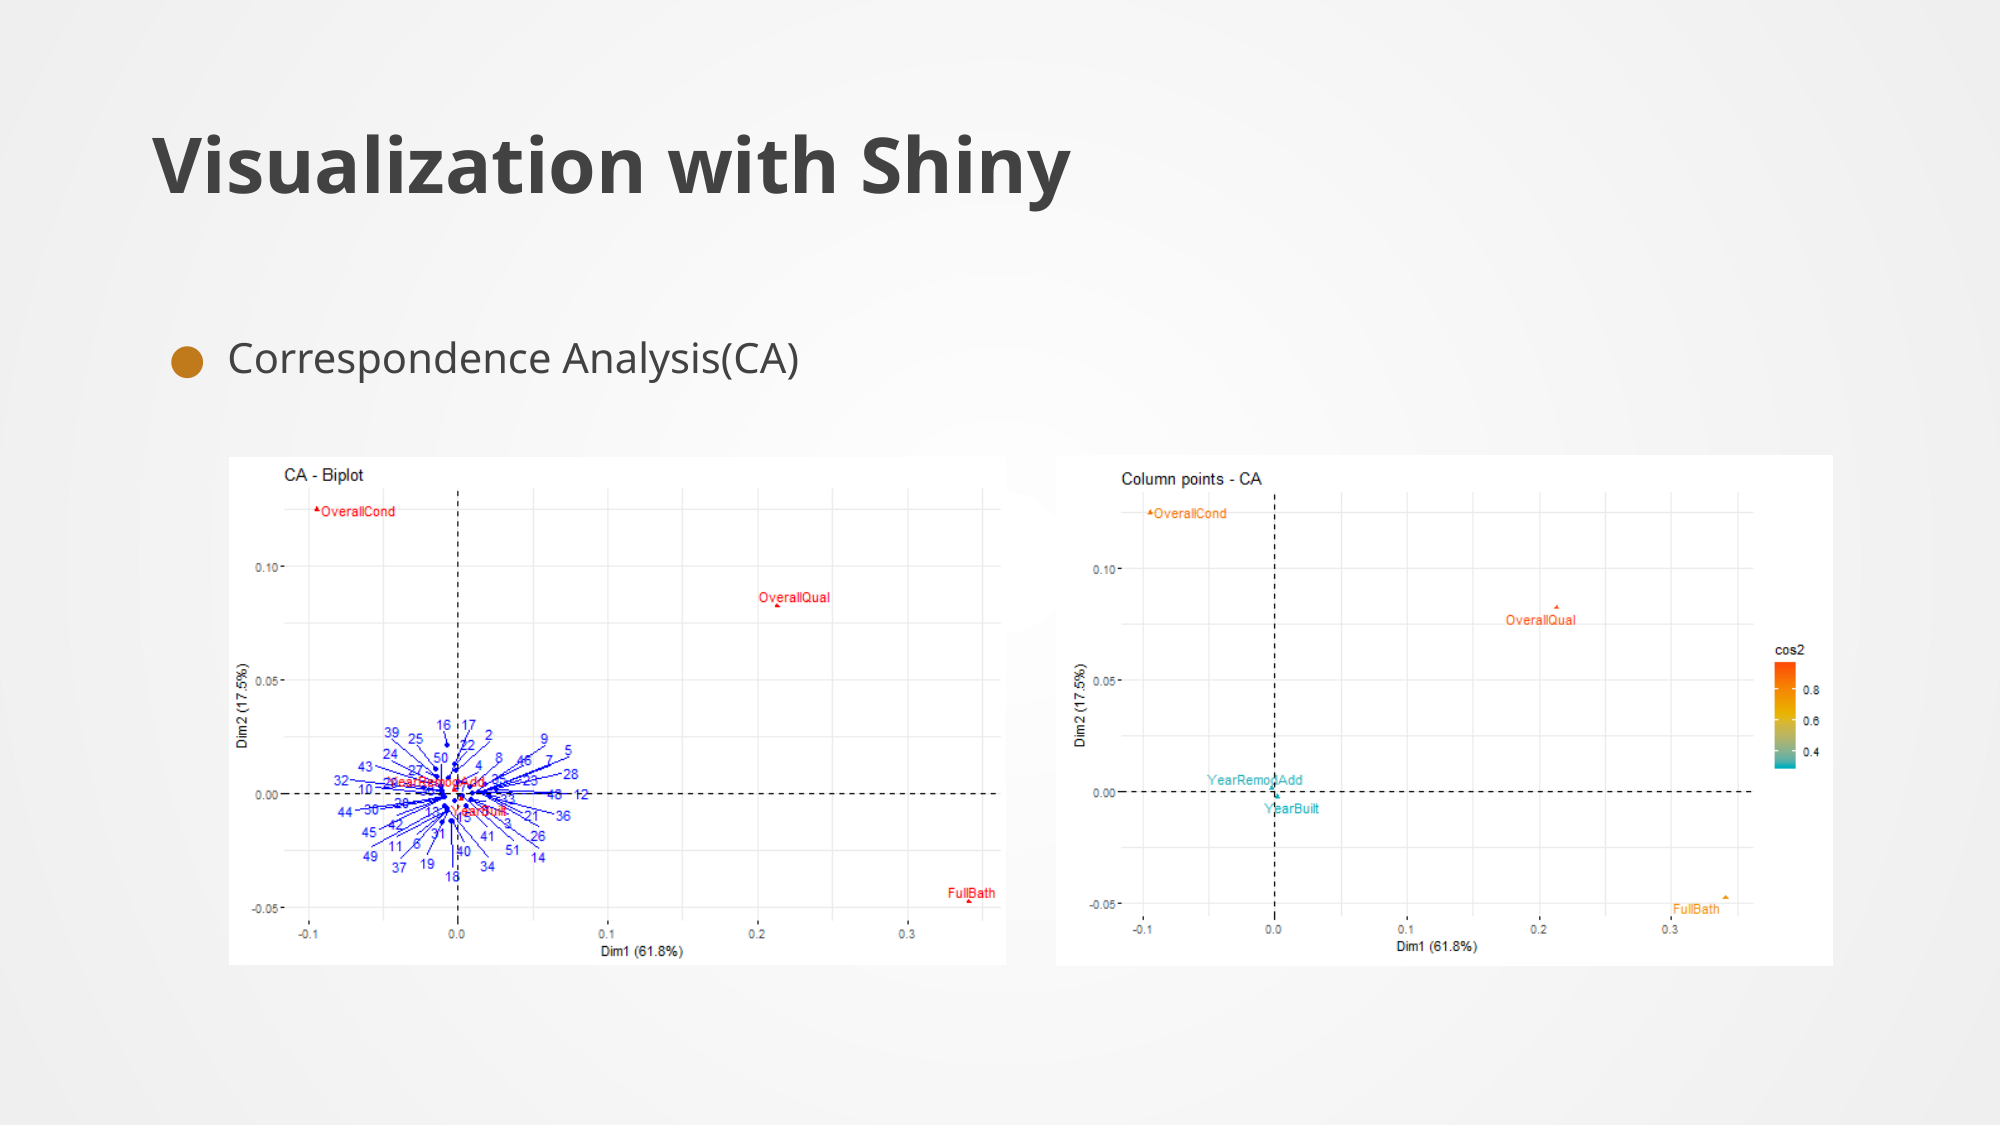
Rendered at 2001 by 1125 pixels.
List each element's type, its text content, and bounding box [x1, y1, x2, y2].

picture [1055, 455, 1833, 966]
title Visualization with Shiny [137, 59, 1863, 278]
picture [229, 457, 1007, 965]
list Correspondence Analysis(CA) [137, 299, 1863, 1014]
